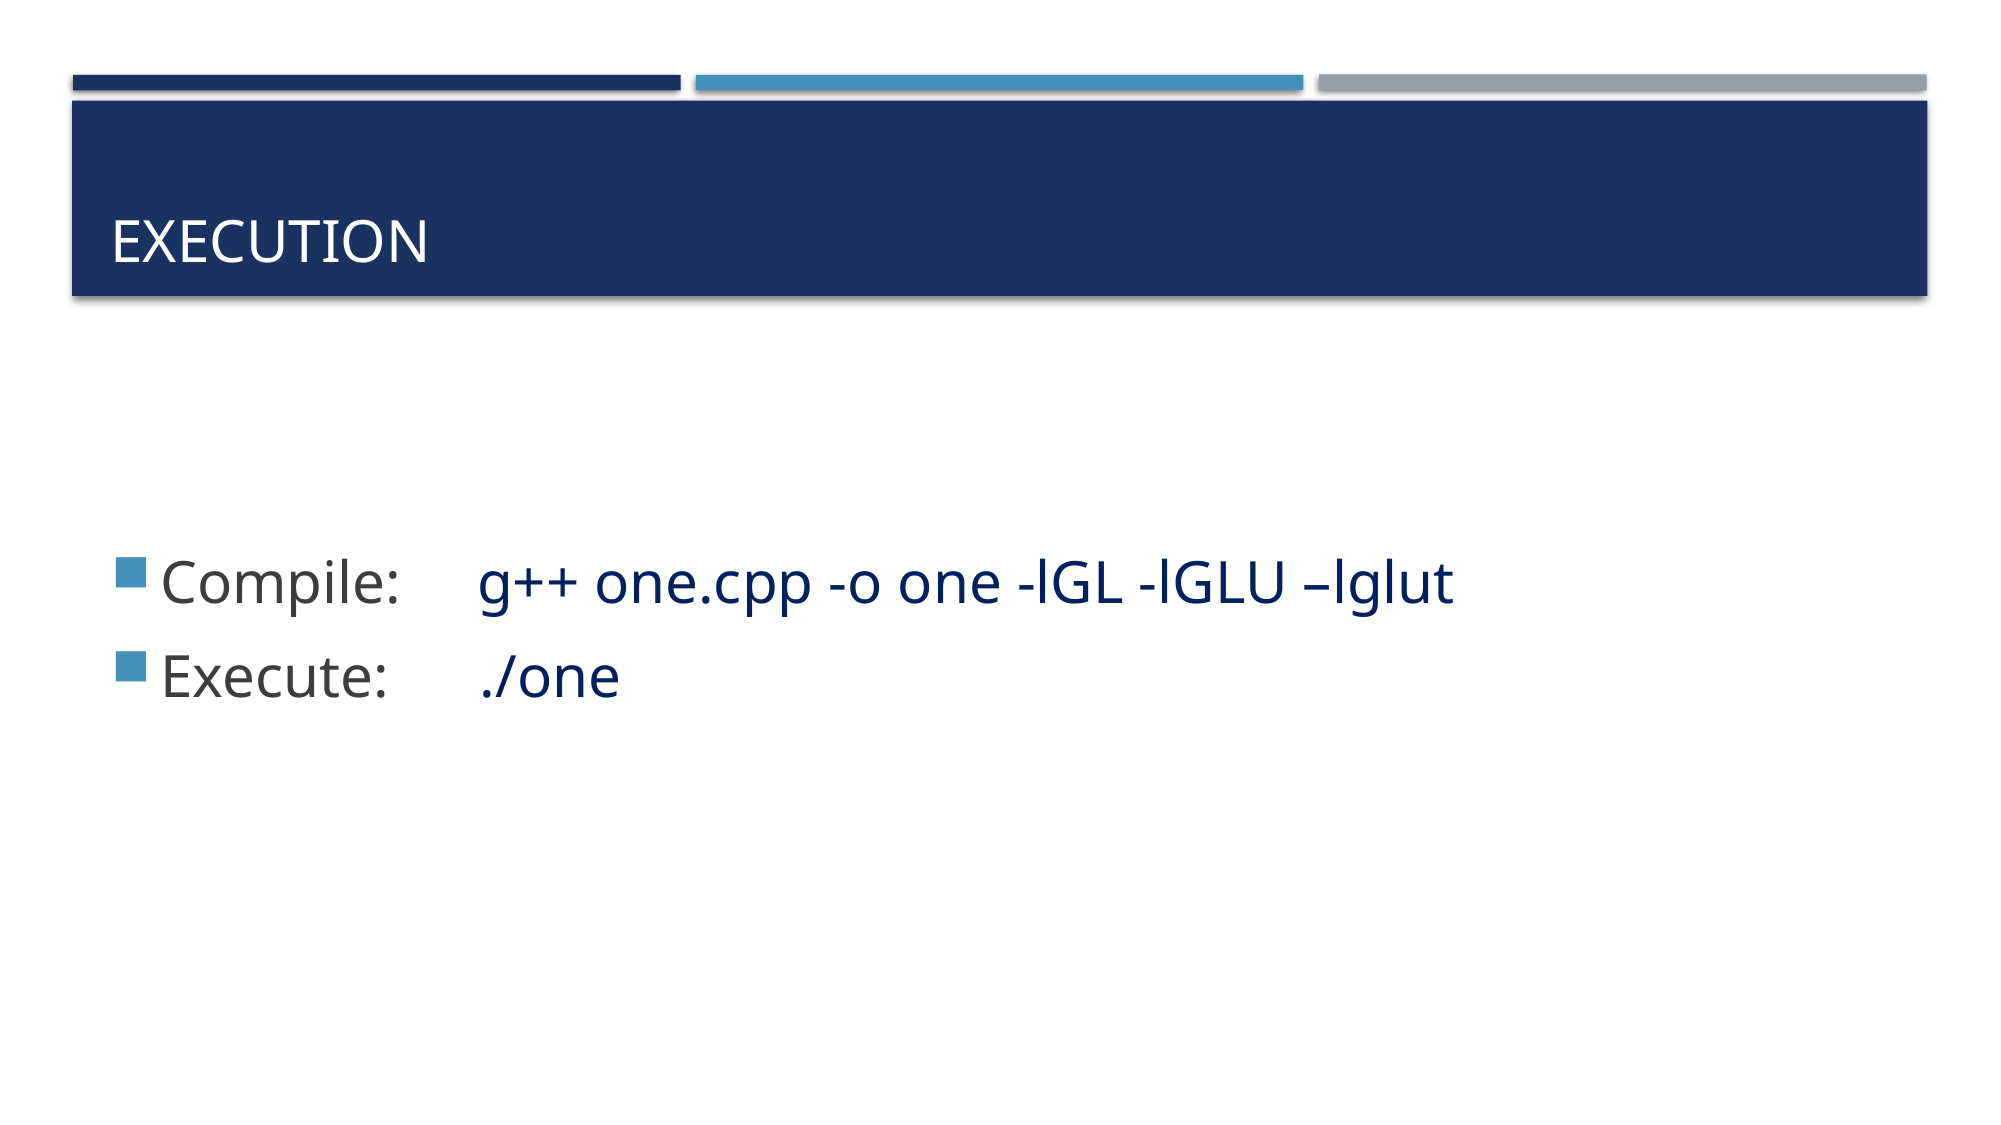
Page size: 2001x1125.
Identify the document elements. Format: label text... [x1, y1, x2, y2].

list Compile: g++ one.cpp -o one -lGL -lGLU –lglut Execute: ./one [95, 357, 1905, 962]
title Execution [95, 115, 1905, 282]
